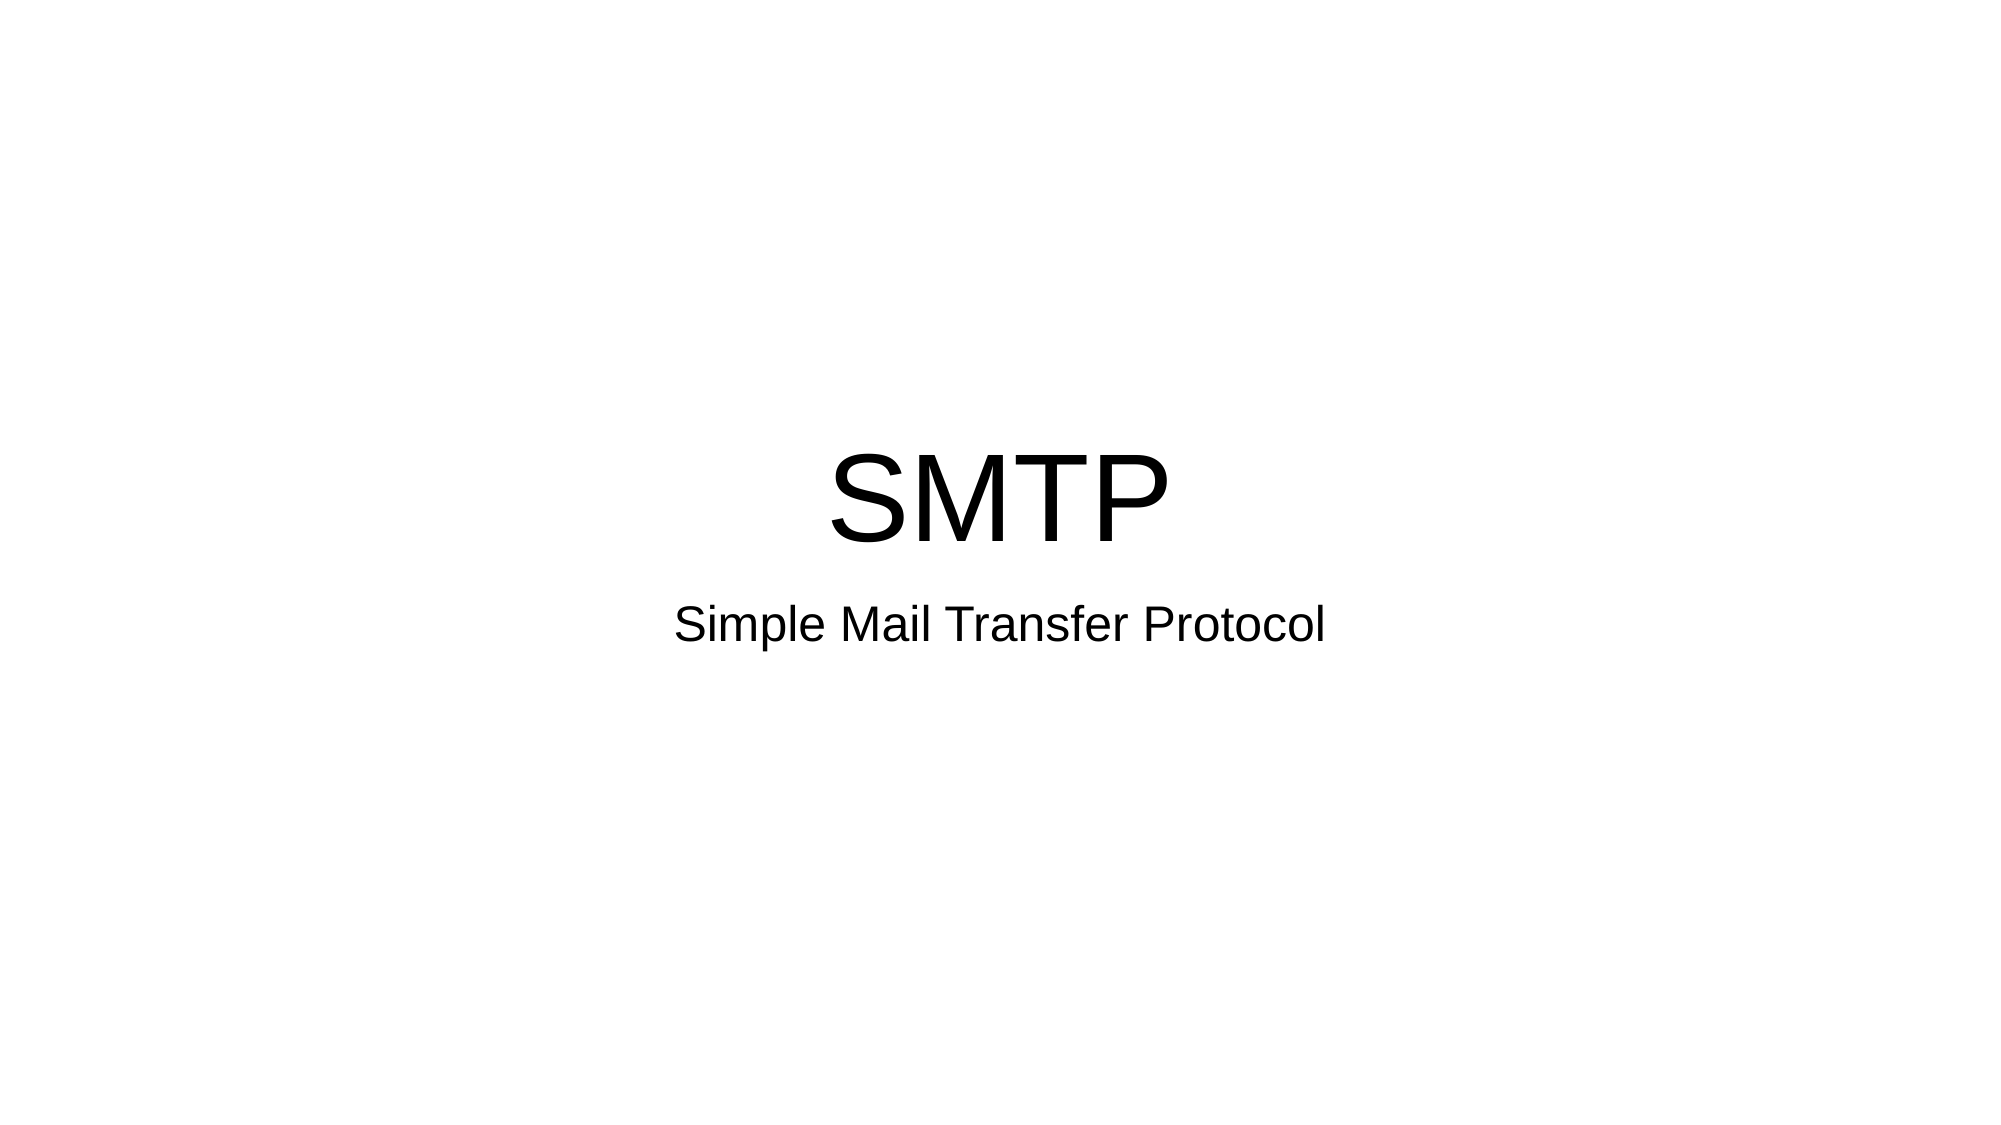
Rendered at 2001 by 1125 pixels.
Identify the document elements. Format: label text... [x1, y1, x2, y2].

subtitle Simple Mail Transfer Protocol [249, 590, 1750, 863]
title SMTP [249, 184, 1750, 576]
